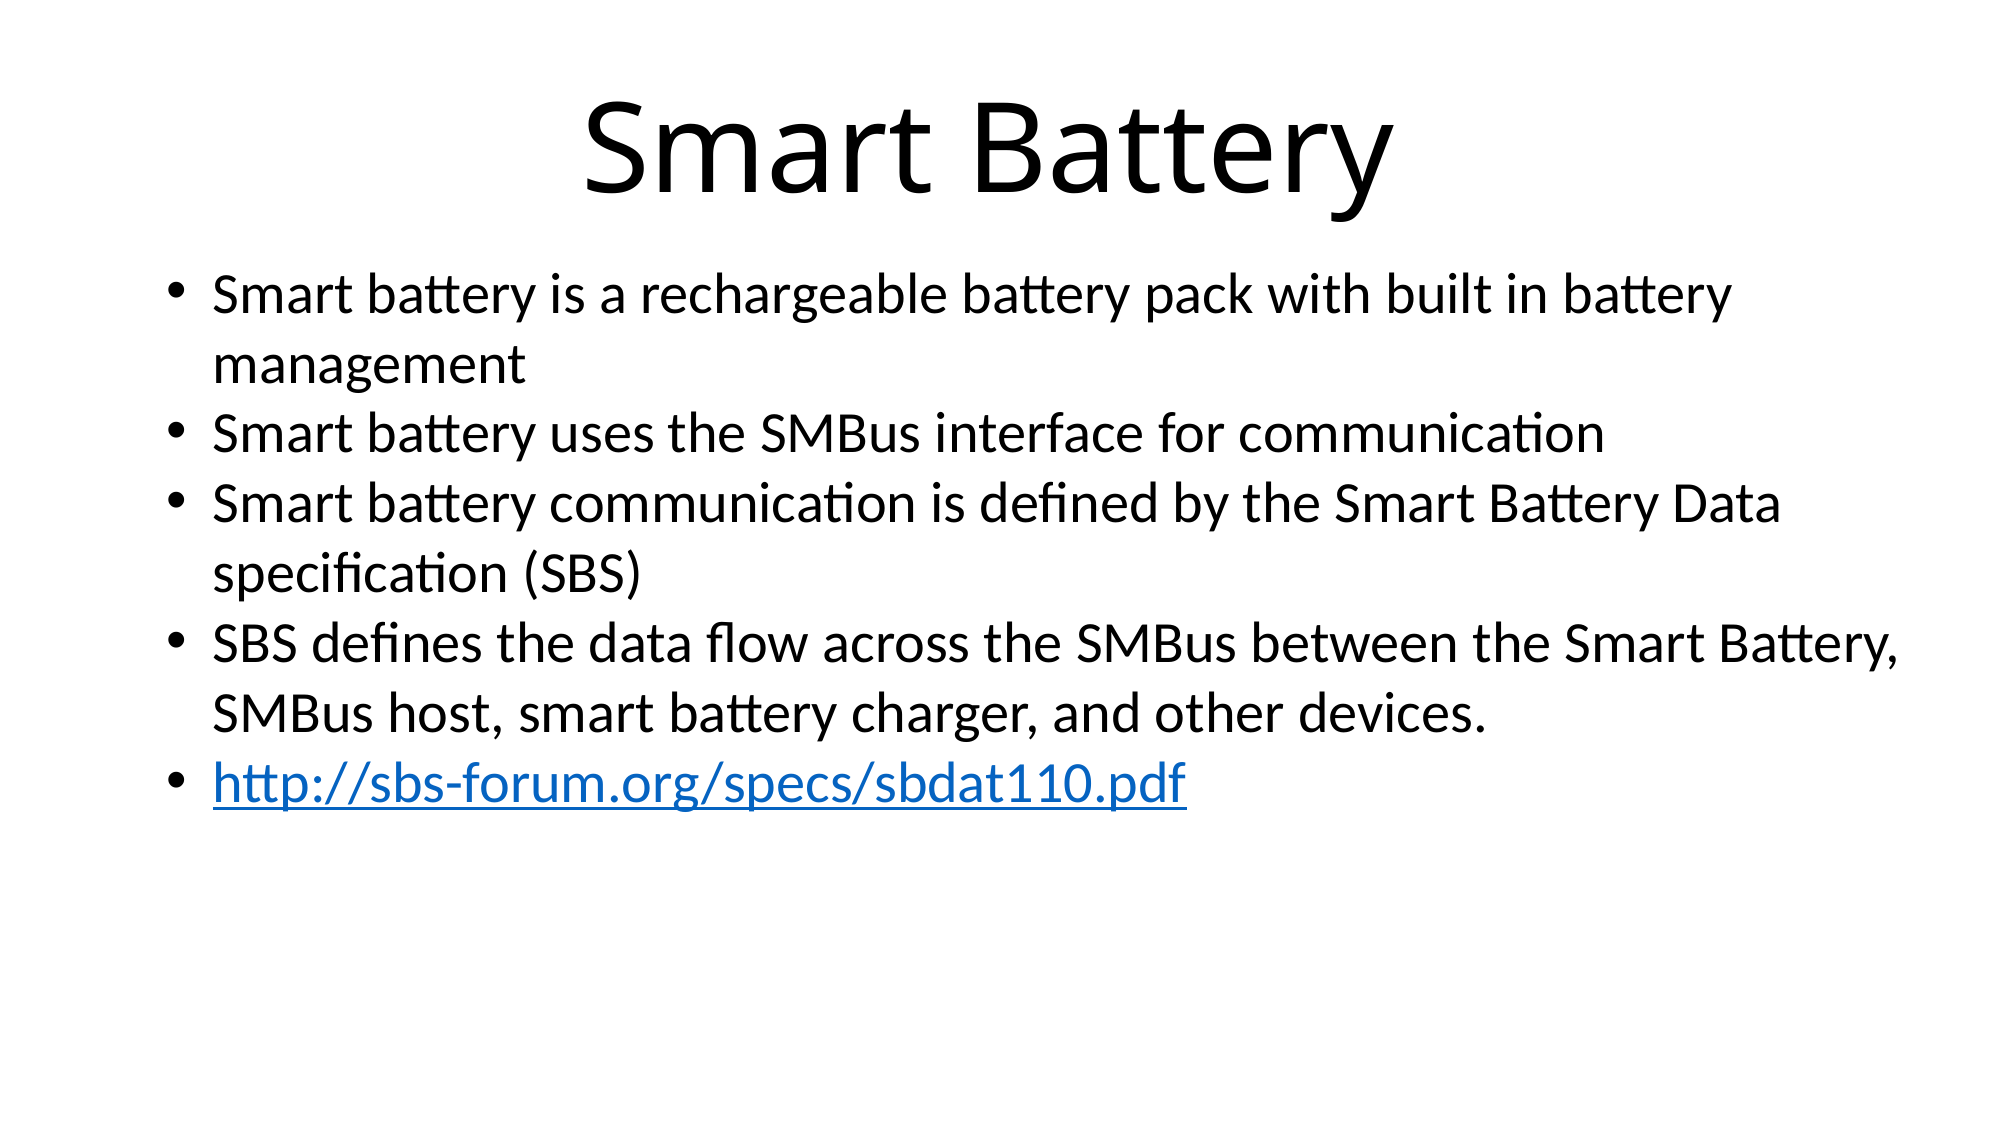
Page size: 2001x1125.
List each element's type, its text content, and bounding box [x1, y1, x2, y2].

title Smart Battery [237, 54, 1738, 227]
text_box Smart battery is a rechargeable battery pack with built in battery management Smart battery uses the SMBus interface for communication Smart battery communication is defined by the Smart Battery Data specification (SBS) SBS defines the data flow across the SMBus between the Smart Battery, SMBus host, smart battery charger, and other devices. http://sbs-forum.org/specs/sbdat110.pdf [151, 247, 1921, 892]
